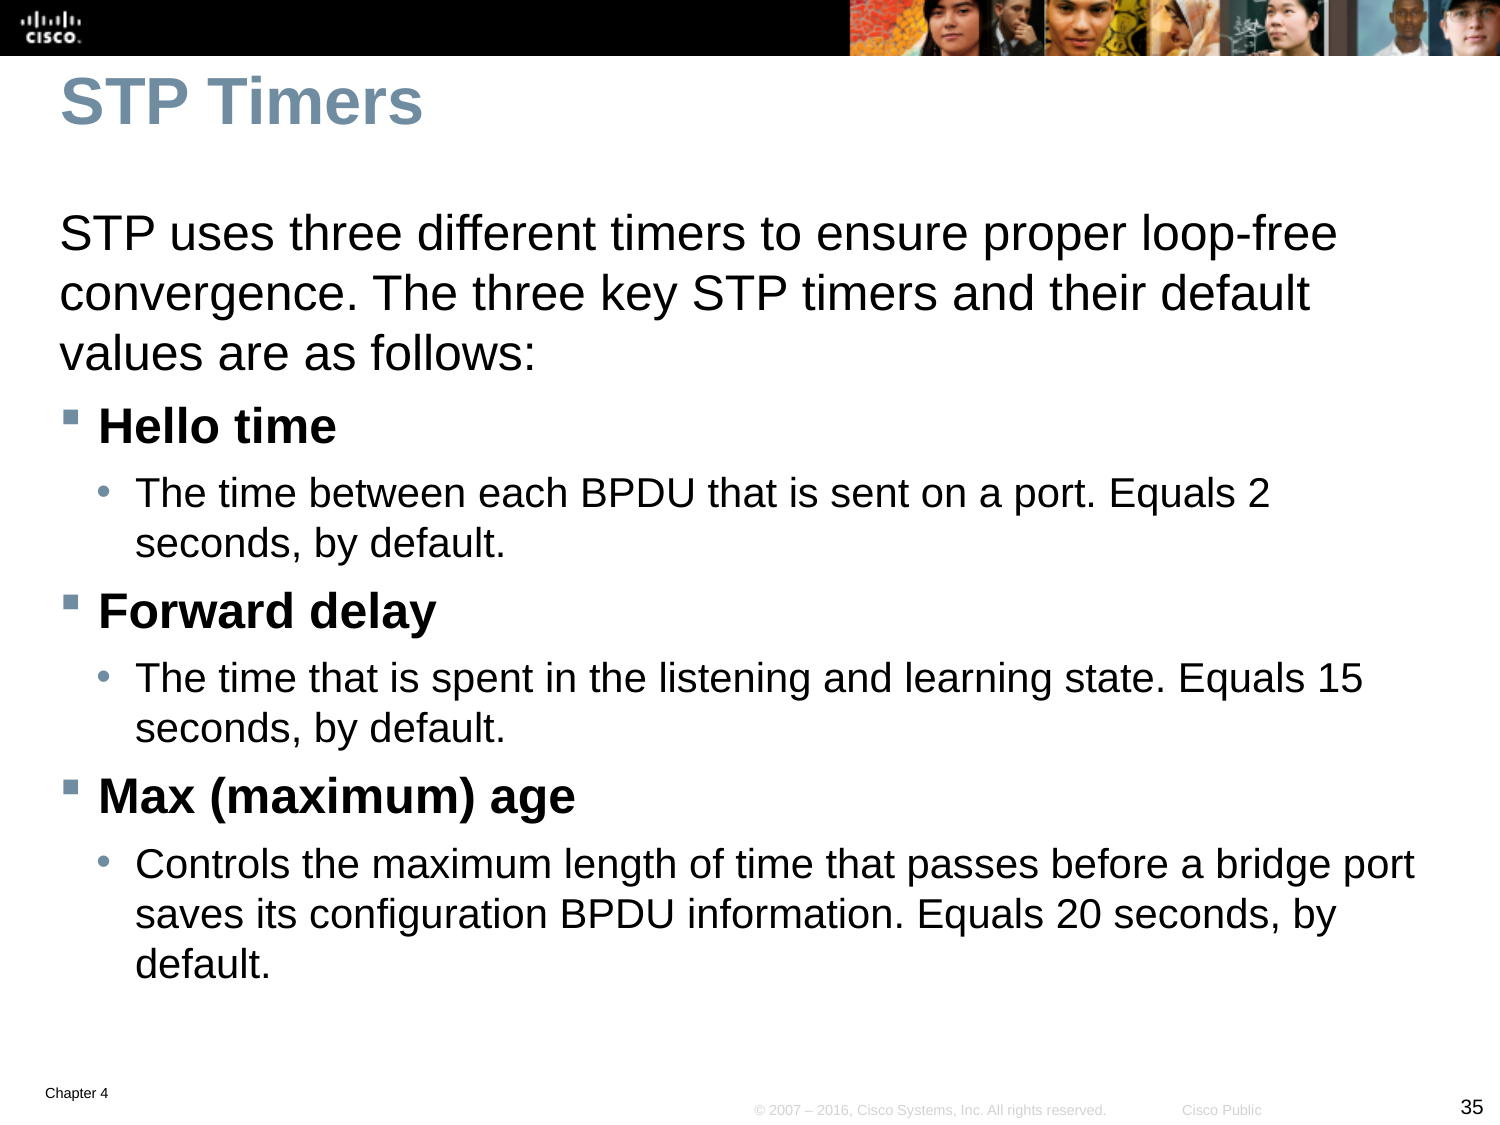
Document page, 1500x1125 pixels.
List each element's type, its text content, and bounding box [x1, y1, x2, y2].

picture [0, 0, 1500, 56]
title STP Timers [45, 59, 1444, 182]
list STP uses three different timers to ensure proper loop-free convergence. The three key STP timers and their default values are as follows: Hello time The time between each BPDU that is sent on a port. Equals 2 seconds, by default. Forward delay The time that is spent in the listening and learning state. Equals 15 seconds, by default. Max (maximum) age Controls the maximum length of time that passes before a bridge port saves its configuration BPDU information. Equals 20 seconds, by default. [45, 193, 1444, 1037]
